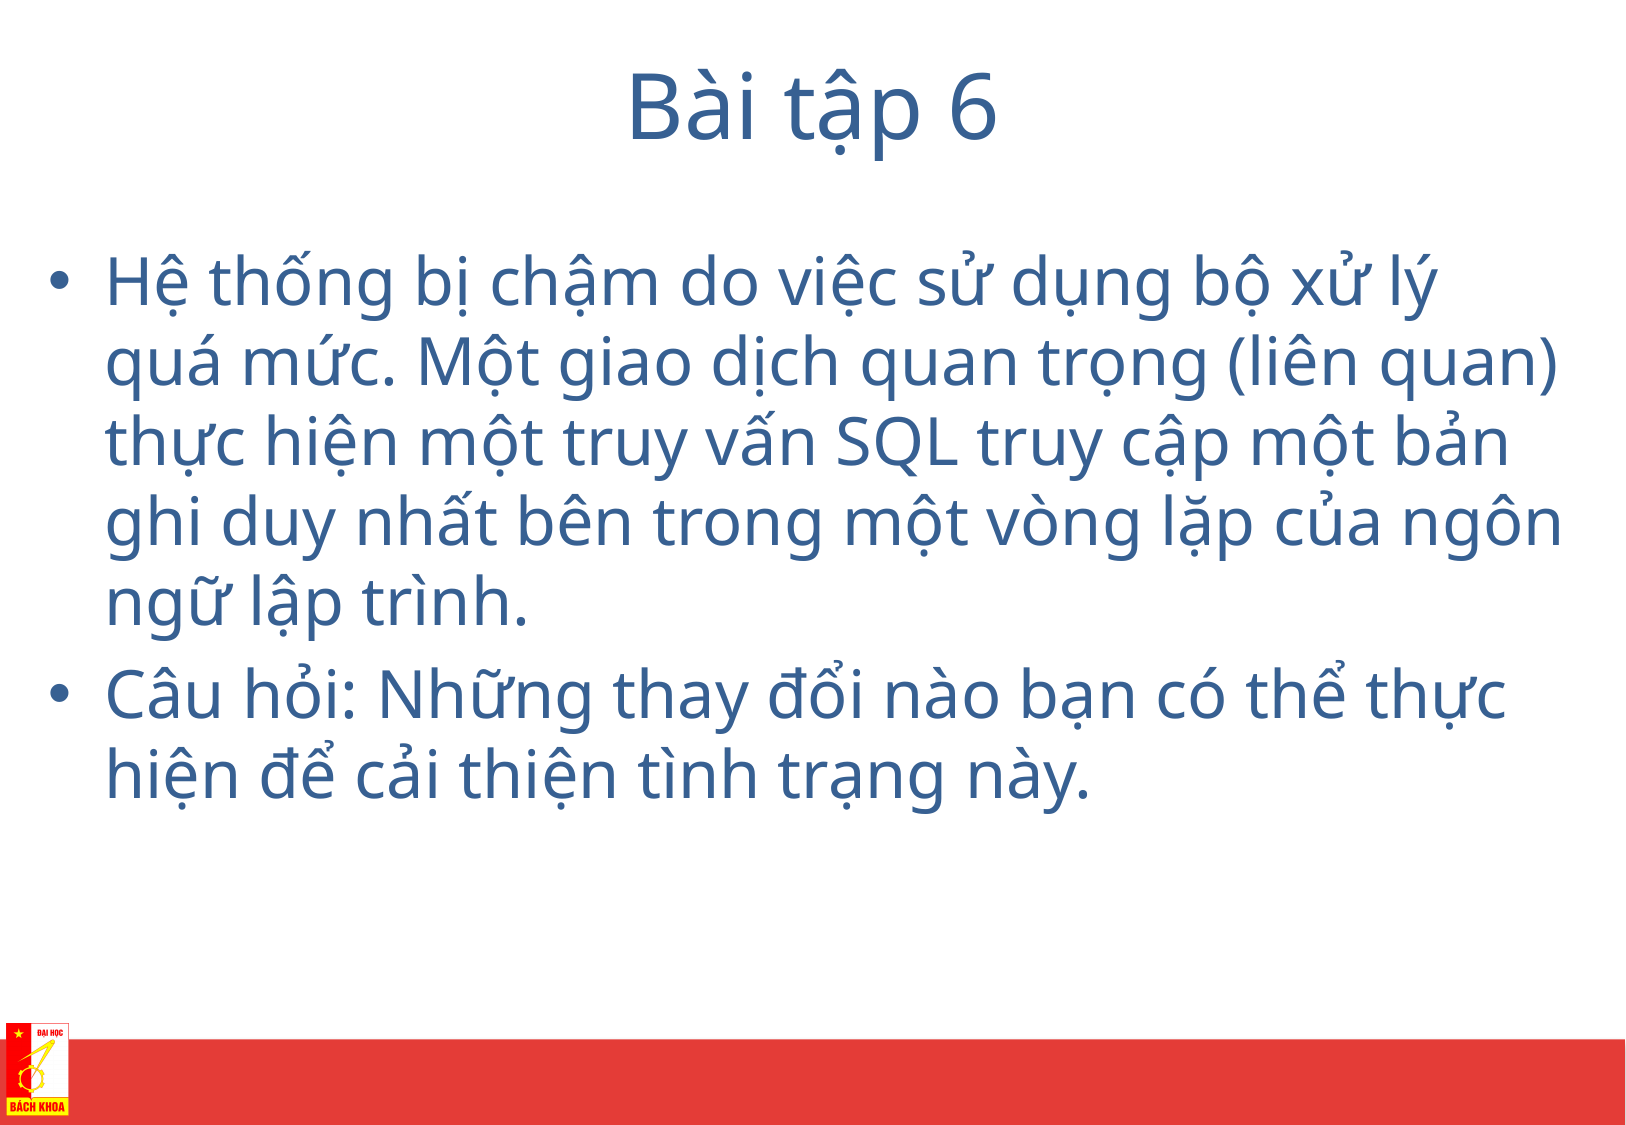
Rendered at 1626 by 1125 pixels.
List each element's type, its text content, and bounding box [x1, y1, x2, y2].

picture [6, 1023, 69, 1116]
list Hệ thống bị chậm do việc sử dụng bộ xử lý quá mức. Một giao dịch quan trọng (liên quan) thực hiện một truy vấn SQL truy cập một bản ghi duy nhất bên trong một vòng lặp của ngôn ngữ lập trình. Câu hỏi: Những thay đổi nào bạn có thể thực hiện để cải thiện tình trạng này. [32, 231, 1593, 1005]
title Bài tập 6 [32, 8, 1593, 197]
